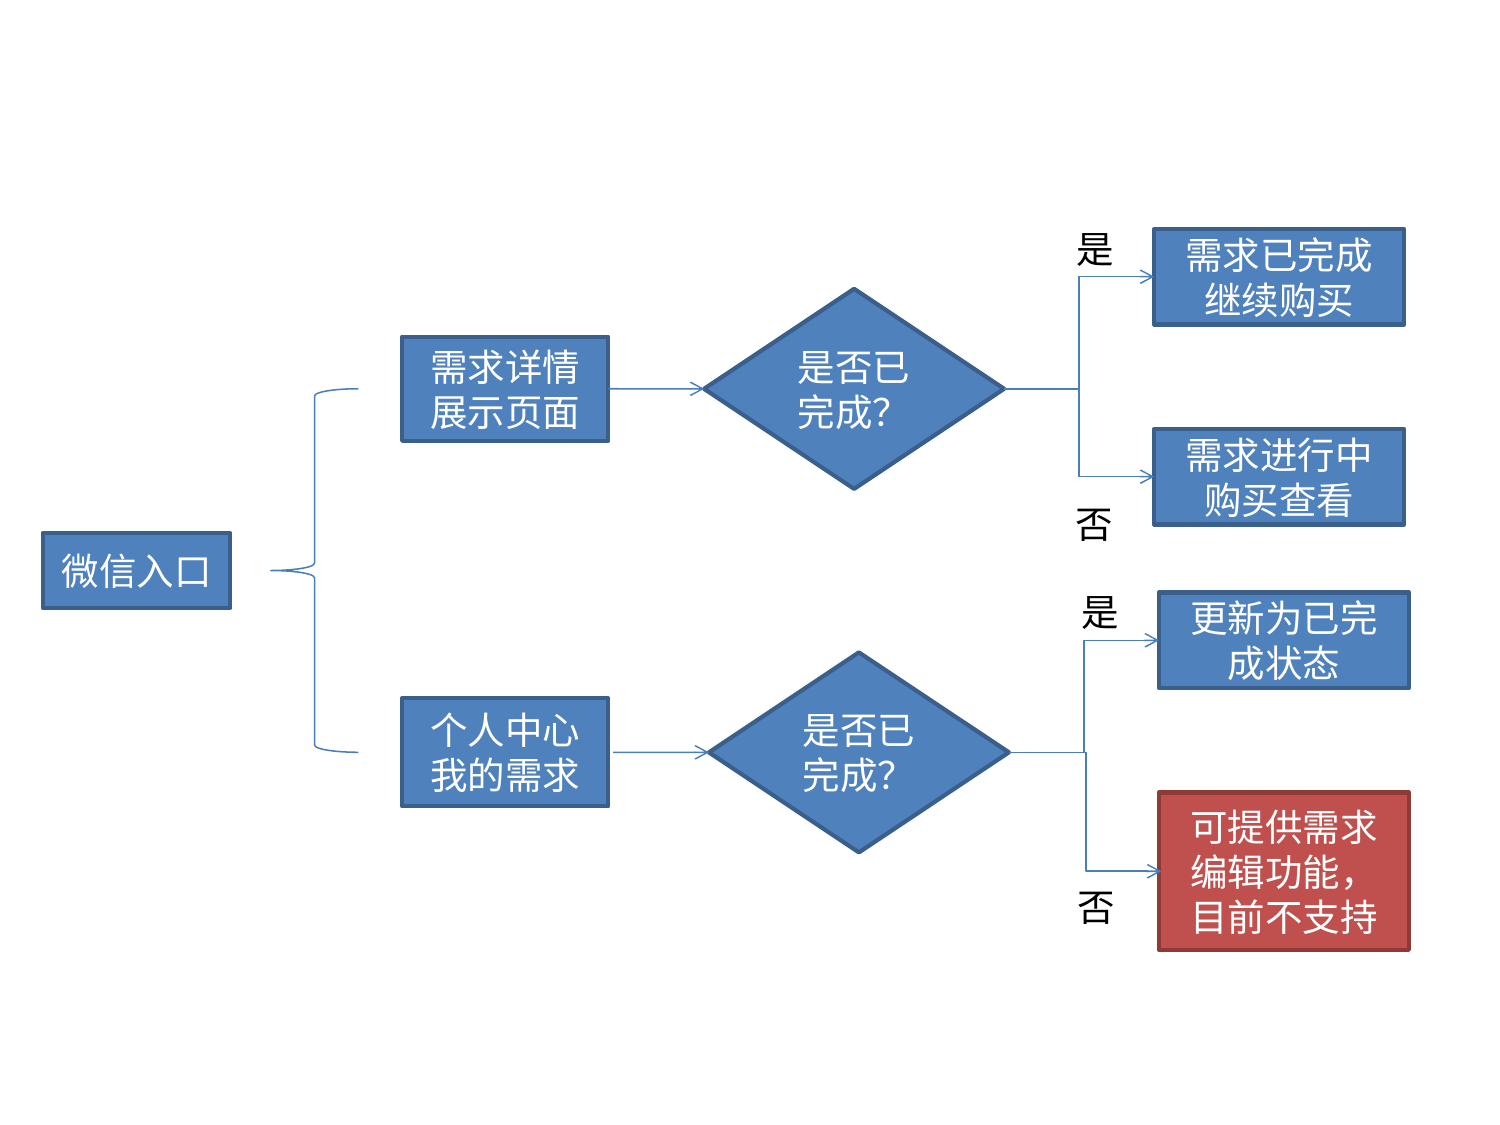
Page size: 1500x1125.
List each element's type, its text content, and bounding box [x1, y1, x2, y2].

text_box [270, 387, 359, 754]
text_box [1010, 752, 1162, 872]
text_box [1003, 388, 1155, 477]
text_box 否 [1062, 879, 1131, 937]
text_box 个人中心我的需求 [400, 696, 610, 808]
text_box 否 [1060, 494, 1129, 554]
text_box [1008, 639, 1160, 752]
text_box 需求已完成 继续购买 [1152, 227, 1406, 327]
text_box 需求进行中 购买查看 [1152, 427, 1406, 527]
text_box 是 [1061, 218, 1129, 275]
text_box 更新为已完成状态 [1157, 590, 1411, 690]
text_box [1003, 276, 1155, 388]
text_box 需求详情展示页面 [400, 335, 610, 443]
text_box 可提供需求编辑功能，目前不支持 [1157, 790, 1411, 952]
text_box 是否已完成？ [707, 650, 1005, 855]
text_box 微信入口 [41, 531, 232, 610]
text_box 是 [1066, 581, 1134, 638]
text_box 是否已完成？ [703, 287, 998, 491]
